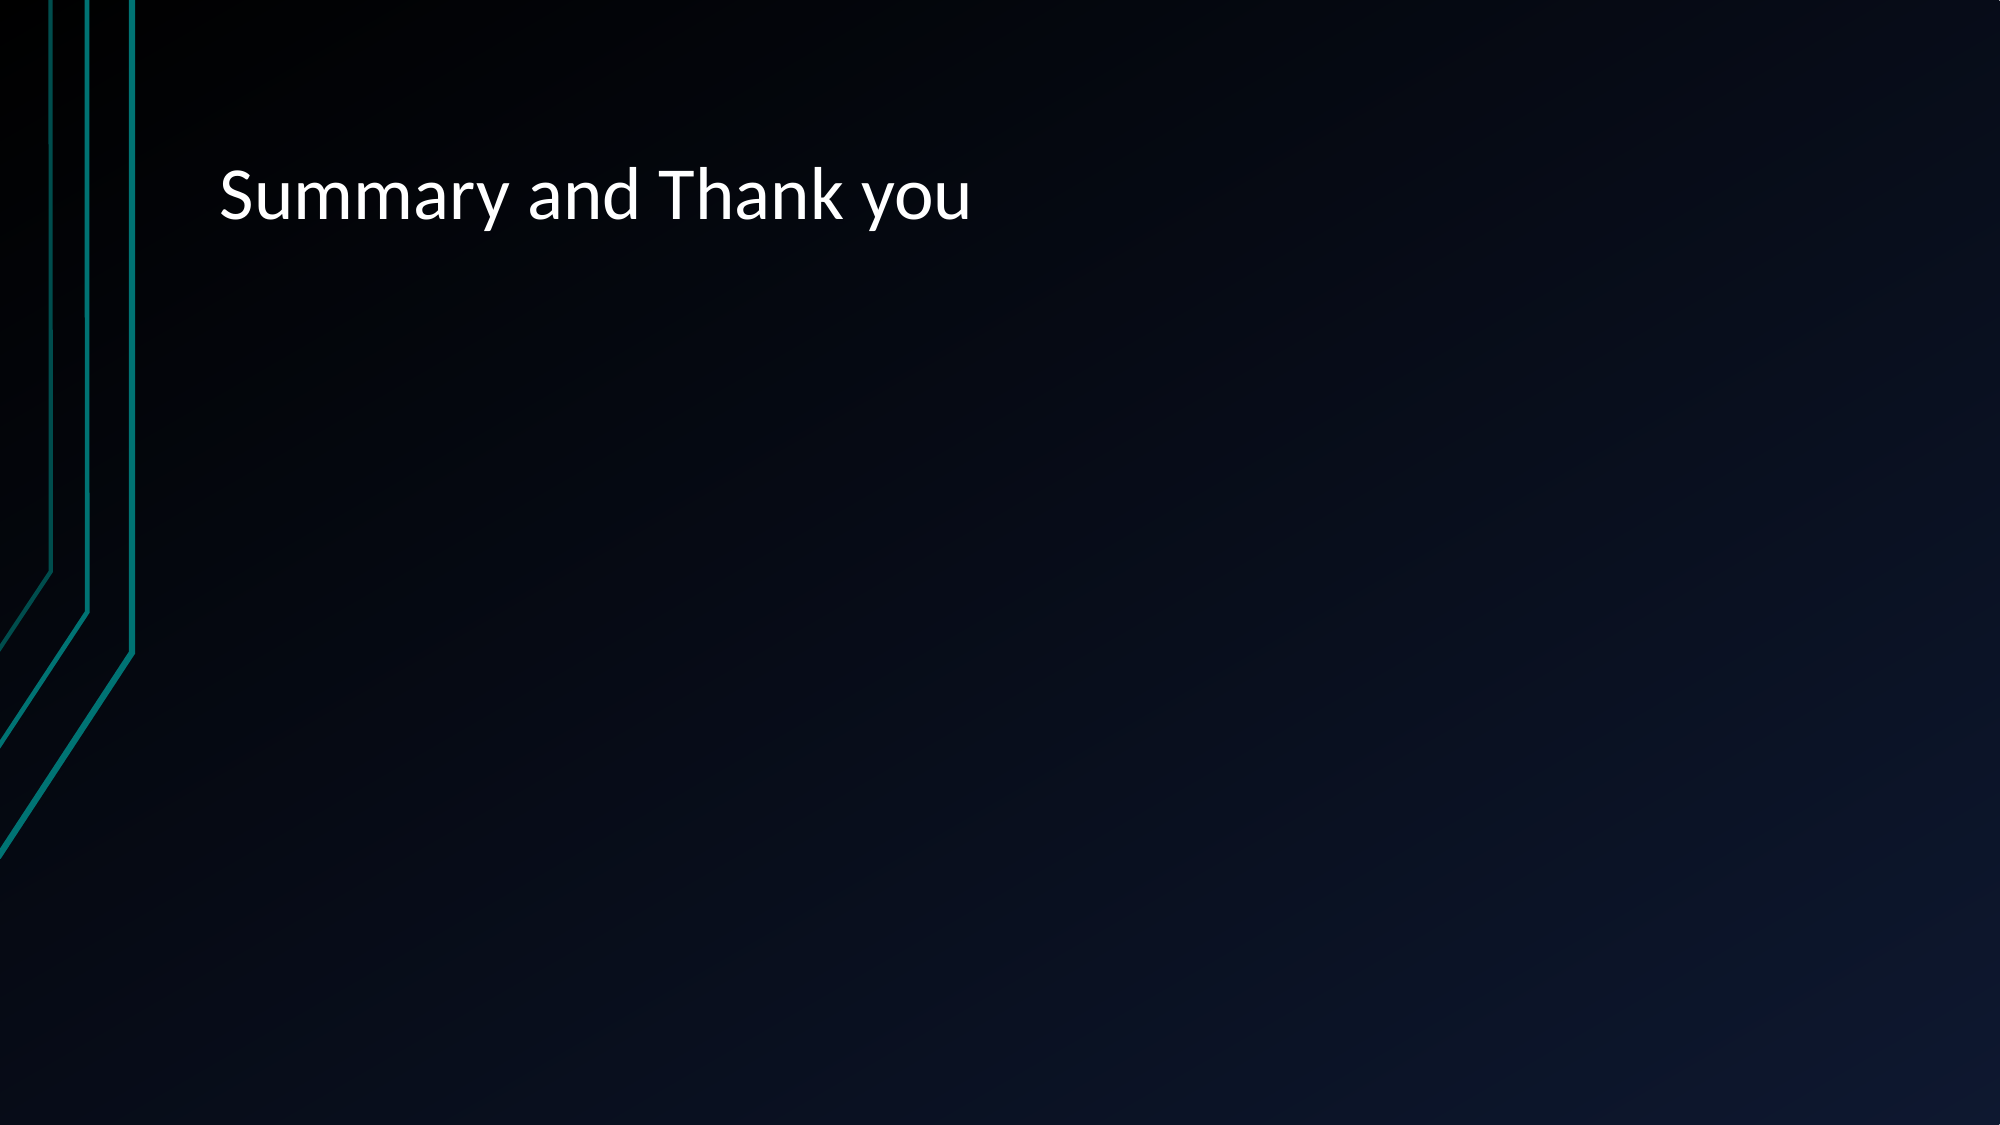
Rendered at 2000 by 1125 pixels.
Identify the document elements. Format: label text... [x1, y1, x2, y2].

title Summary and Thank you [199, 45, 1900, 246]
